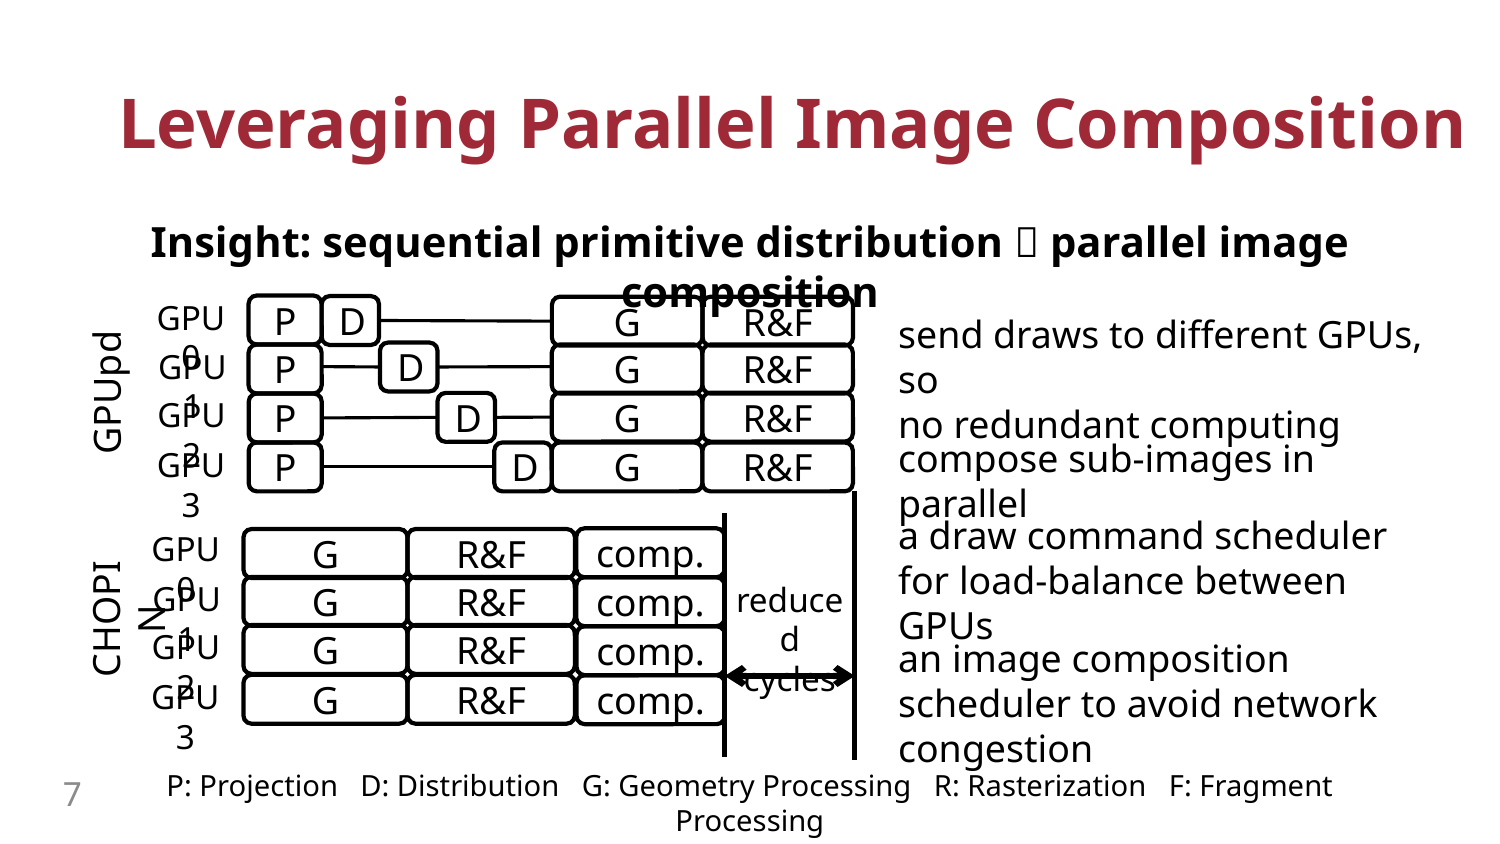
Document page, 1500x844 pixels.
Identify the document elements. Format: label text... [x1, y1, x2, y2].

text_box P: Projection D: Distribution G: Geometry Processing R: Rasterization F: Fragment Processing [125, 759, 1375, 844]
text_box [576, 490, 864, 761]
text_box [75, 521, 576, 725]
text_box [76, 289, 854, 493]
text_box Insight: sequential primitive distribution  parallel image composition [100, 207, 1399, 323]
text_box compose sub-images in parallel [883, 427, 1452, 504]
text_box send draws to different GPUs, so no redundant computing [883, 303, 1452, 427]
title Leveraging Parallel Image Composition [103, 44, 1500, 208]
text_box an image composition scheduler to avoid network congestion [883, 627, 1452, 778]
text_box a draw command scheduler for load-balance between GPUs [883, 504, 1452, 627]
